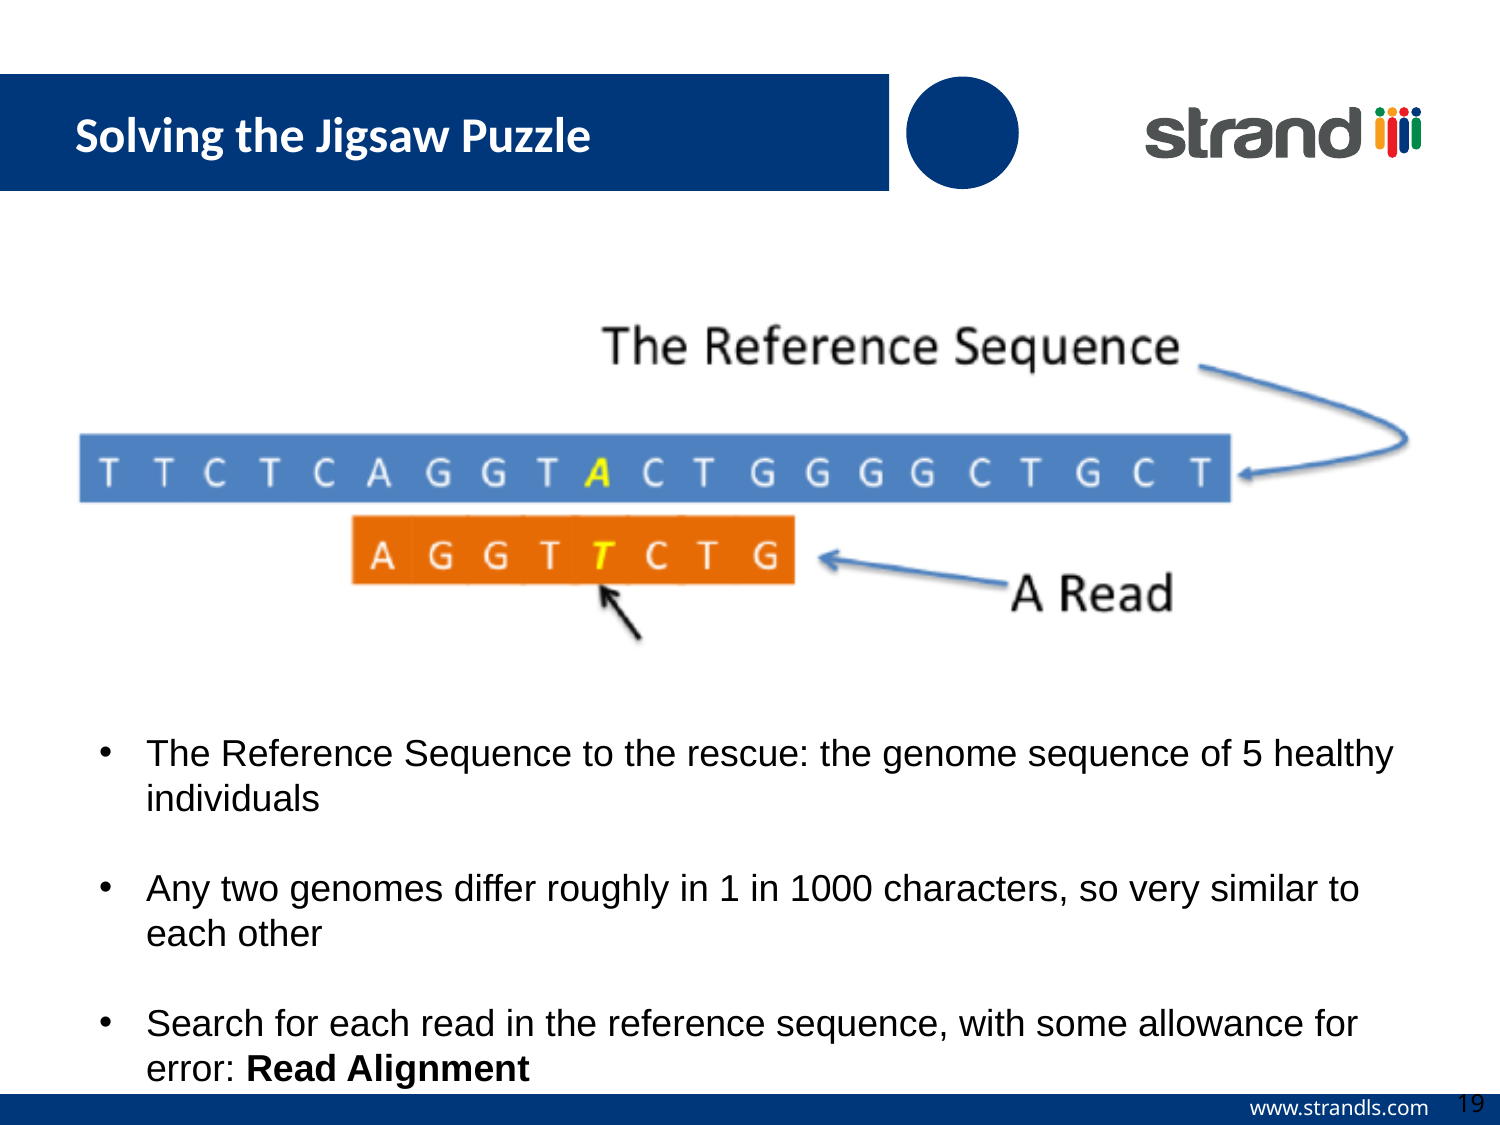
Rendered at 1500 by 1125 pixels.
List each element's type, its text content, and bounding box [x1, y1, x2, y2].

list Solving the Jigsaw Puzzle [0, 74, 890, 191]
slide_number 19 [1437, 1085, 1500, 1123]
text_box The Reference Sequence to the rescue: the genome sequence of 5 healthy individuals Any two genomes differ roughly in 1 in 1000 characters, so very similar to each other Search for each read in the reference sequence, with some allowance for error: Read Alignment [84, 721, 1426, 1125]
picture [20, 250, 1500, 670]
